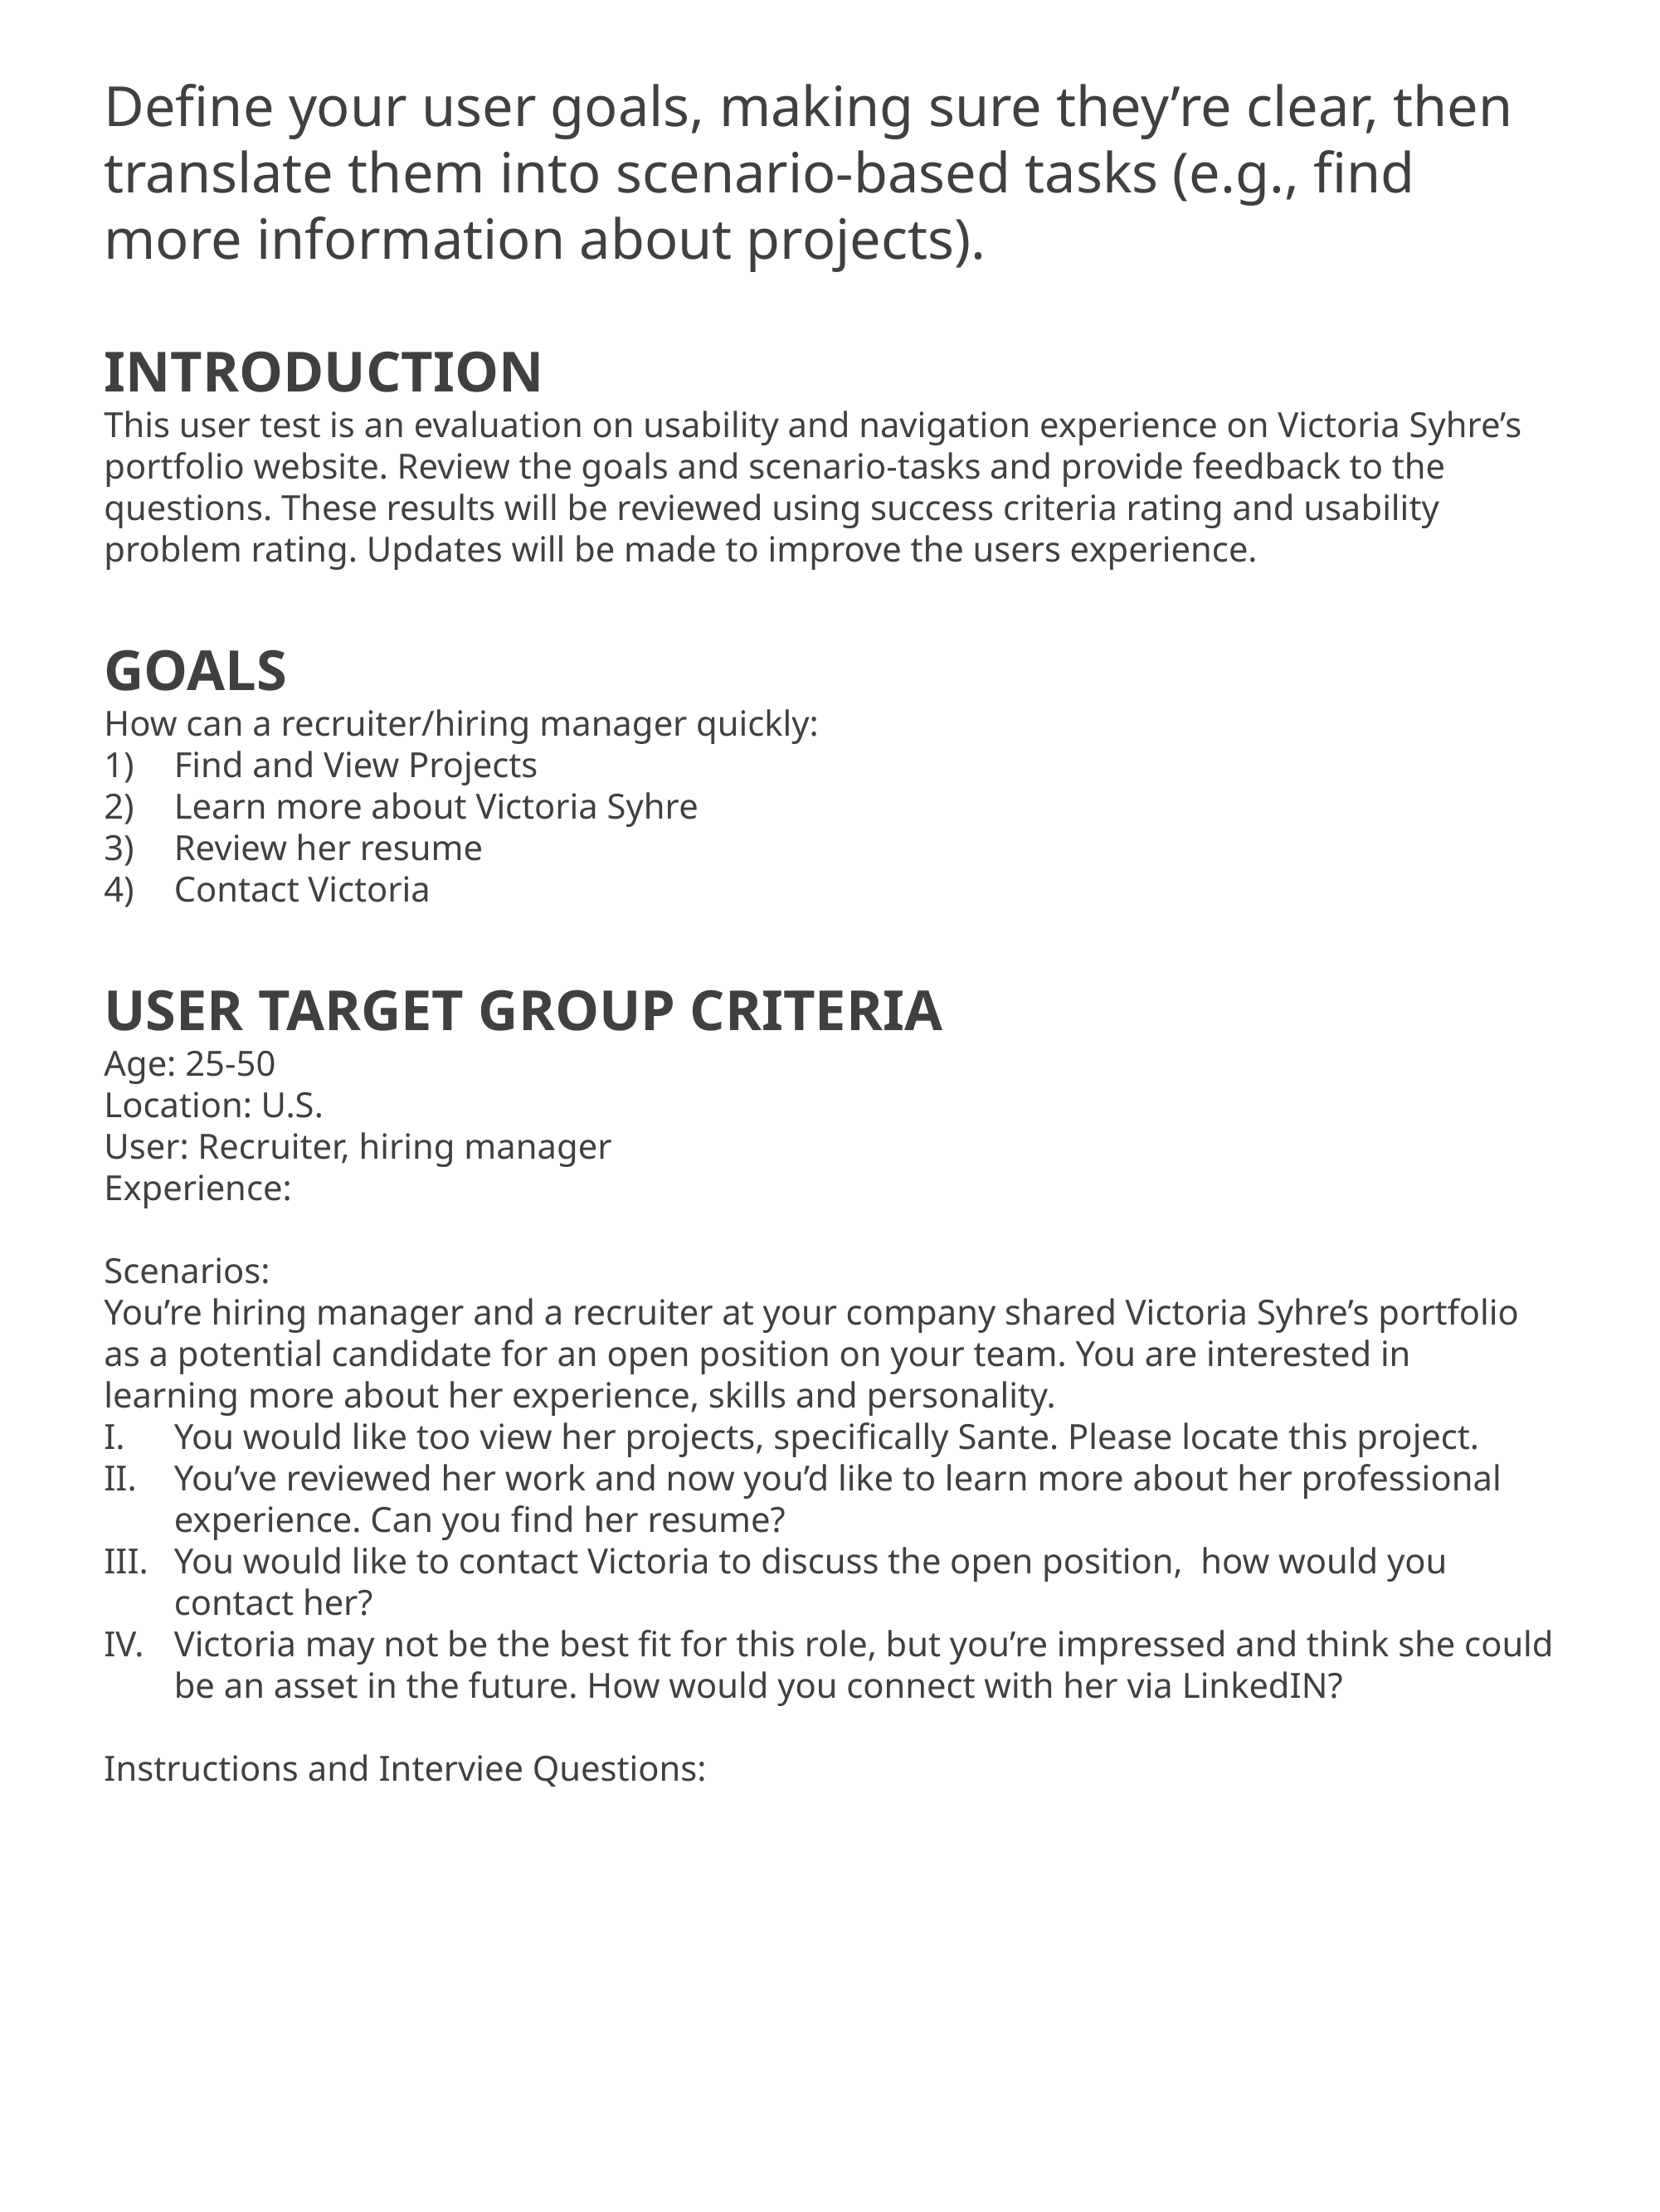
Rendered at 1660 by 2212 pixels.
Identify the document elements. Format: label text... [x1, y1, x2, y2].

text_box Define your user goals, making sure they’re clear, then translate them into scenario-based tasks (e.g., find more information about projects). INTRODUCTION This user test is an evaluation on usability and navigation experience on Victoria Syhre’s portfolio website. Review the goals and scenario-tasks and provide feedback to the questions. These results will be reviewed using success criteria rating and usability problem rating. Updates will be made to improve the users experience. GOALS How can a recruiter/hiring manager quickly: Find and View Projects Learn more about Victoria Syhre Review her resume Contact Victoria USER TARGET GROUP CRITERIA Age: 25-50 Location: U.S. User: Recruiter, hiring manager Experience: Scenarios: You’re hiring manager and a recruiter at your company shared Victoria Syhre’s portfolio as a potential candidate for an open position on your team. You are interested in learning more about her experience, skills and personality. You would like too view her projects, specifically Sante. Please locate this project. You’ve reviewed her work and now you’d like to learn more about her professional experience. Can you find her resume? You would like to contact Victoria to discuss the open position, how would you contact her? Victoria may not be the best fit for this role, but you’re impressed and think she could be an asset in the future. How would you connect with her via LinkedIN? Instructions and Interviee Questions: [91, 65, 1568, 2052]
